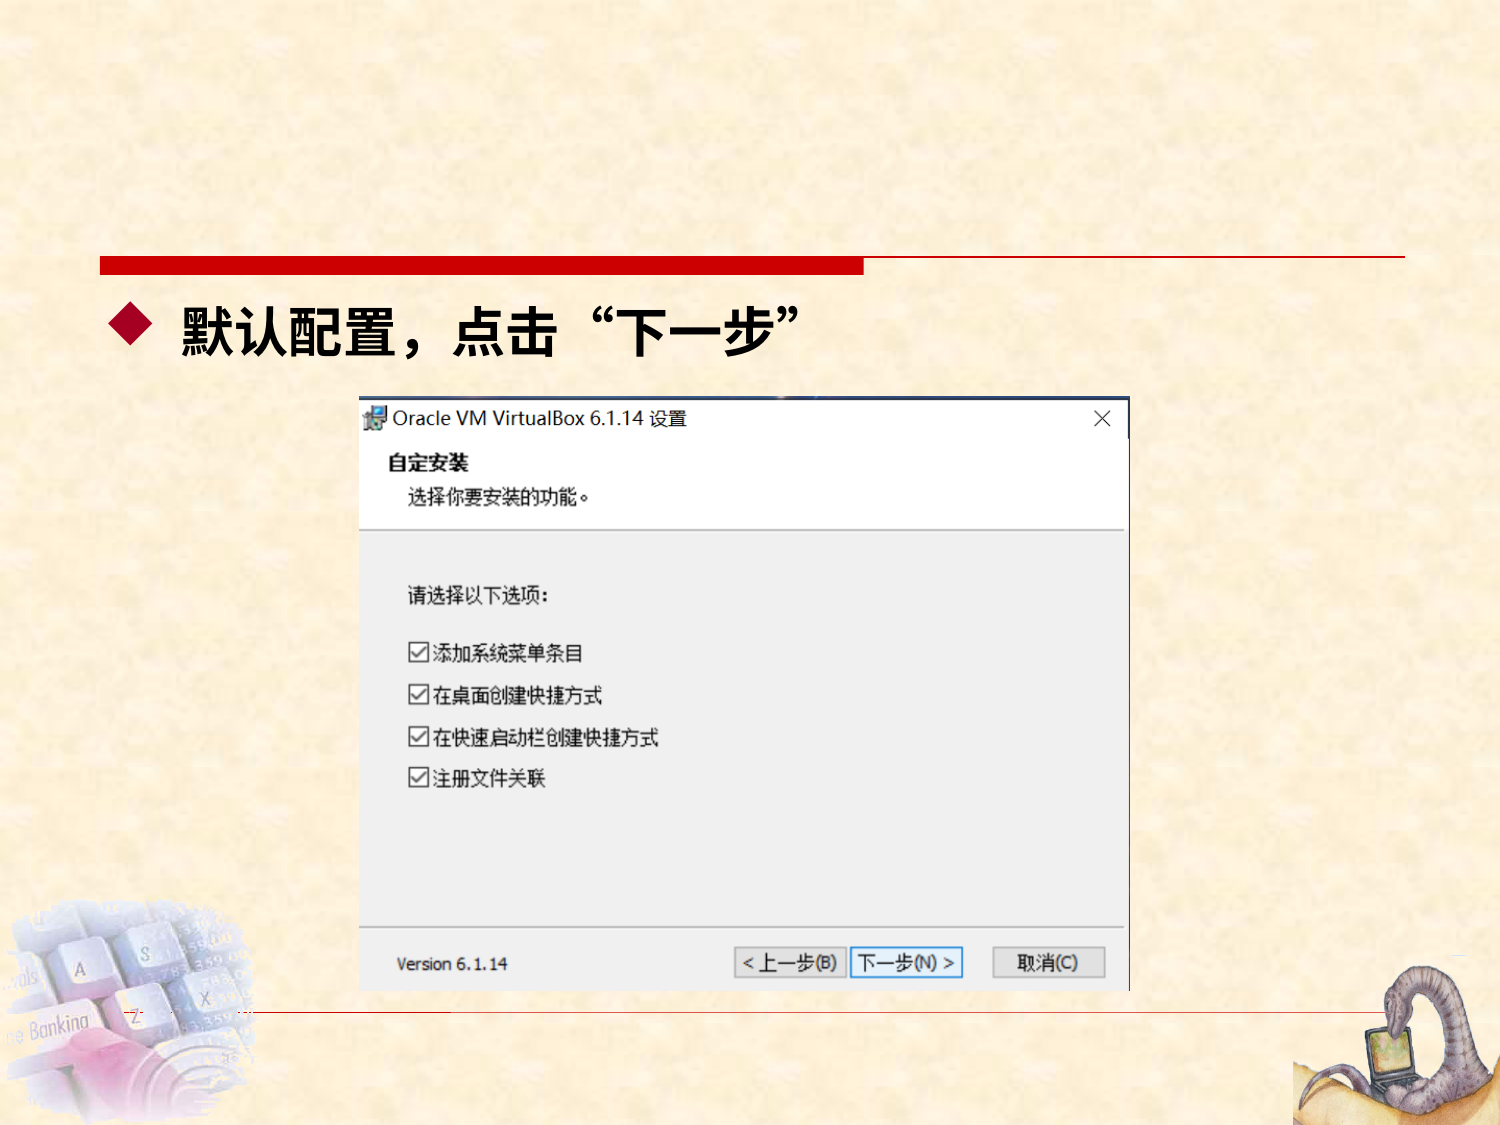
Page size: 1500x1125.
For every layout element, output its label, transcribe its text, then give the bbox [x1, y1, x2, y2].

picture [0, 0, 1500, 1125]
list 默认配置，点击“下一步” [88, 290, 1401, 991]
